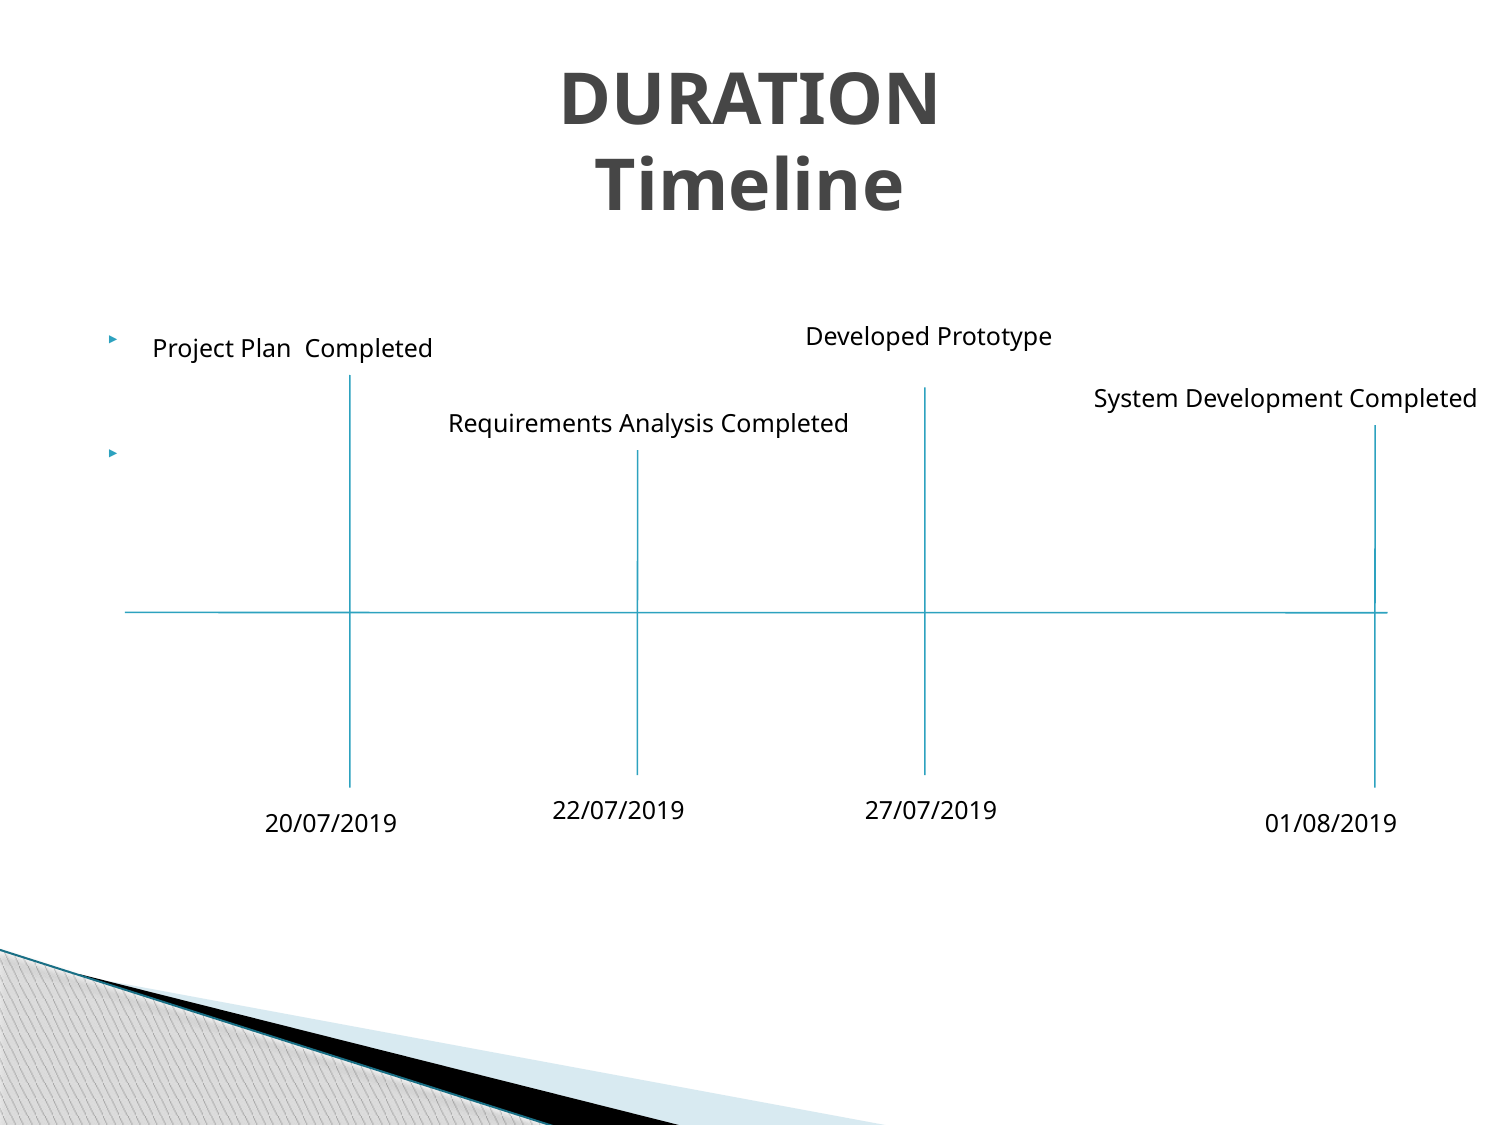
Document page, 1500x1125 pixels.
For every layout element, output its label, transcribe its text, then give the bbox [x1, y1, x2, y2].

text_box 01/08/2019 [1250, 800, 1450, 845]
text_box 27/07/2019 [849, 787, 1050, 833]
text_box System Development Completed [1078, 375, 1494, 555]
text_box 22/07/2019 [537, 787, 738, 833]
text_box 20/07/2019 [249, 800, 450, 845]
title Duration Timeline [75, 45, 1425, 233]
list [75, 243, 1425, 986]
text_box Project Plan Completed [99, 237, 458, 388]
text_box Requirements Analysis Completed [433, 399, 866, 580]
text_box Developed Prototype [790, 312, 1069, 358]
